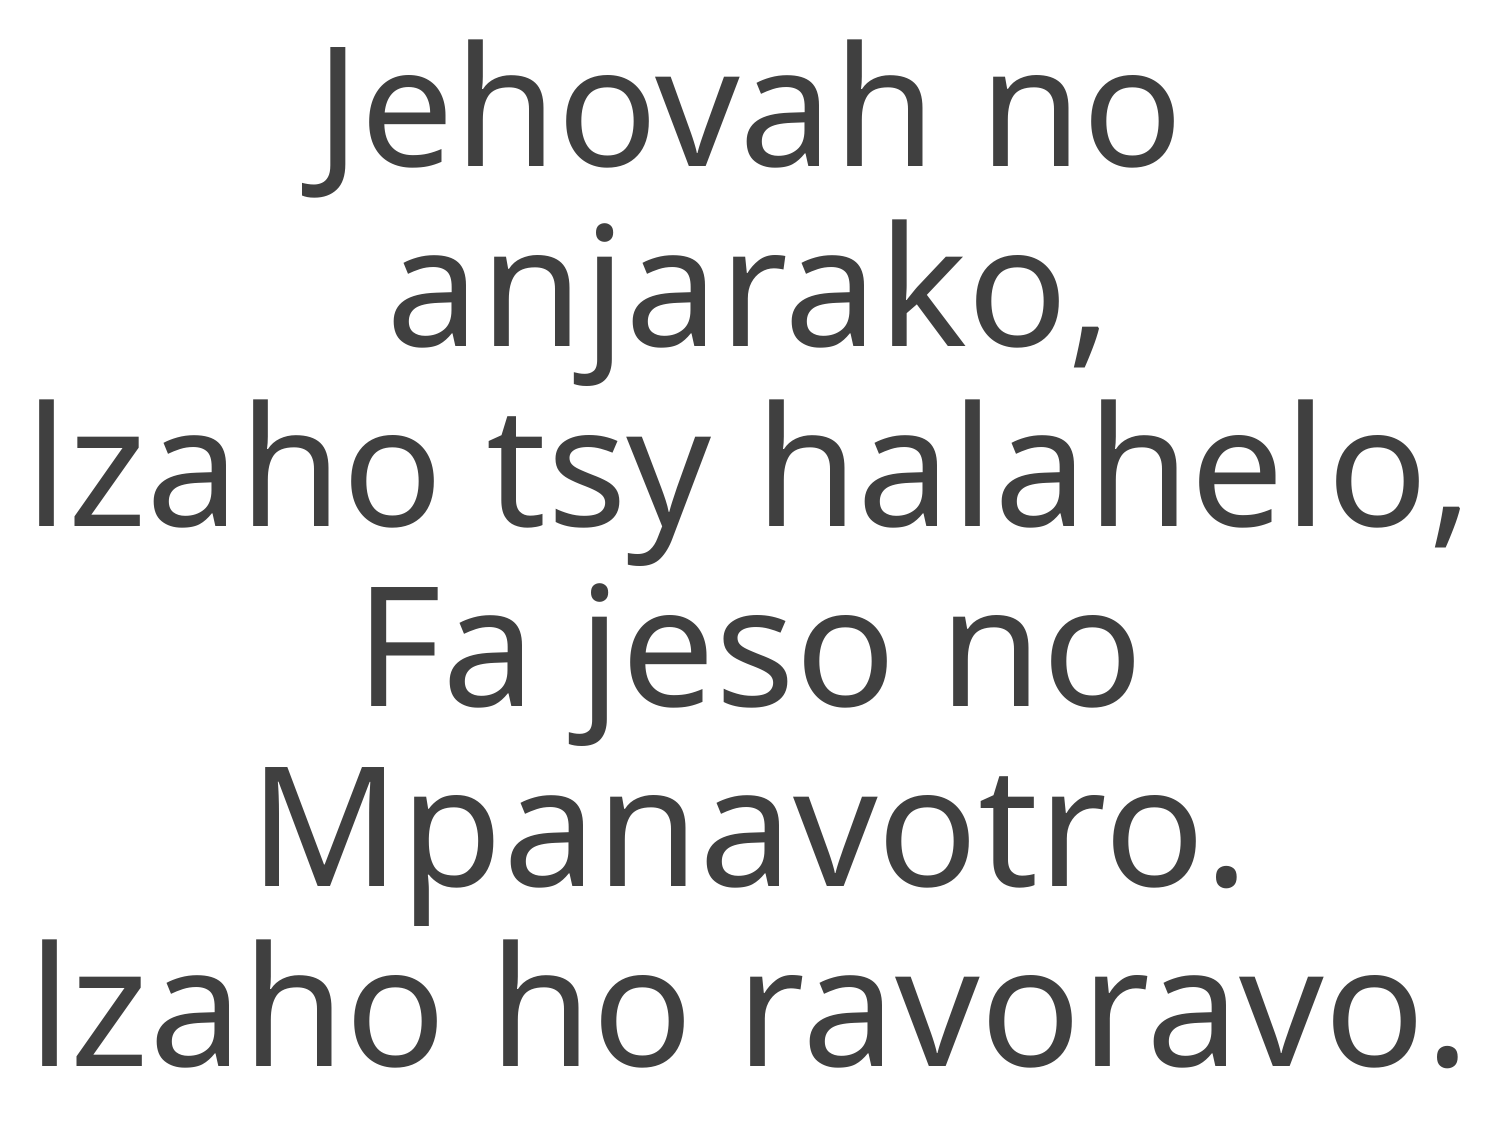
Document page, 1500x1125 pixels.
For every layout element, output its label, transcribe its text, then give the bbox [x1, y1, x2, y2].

title Jehovah no anjarako, lzaho tsy halahelo, Fa jeso no Mpanavotro. lzaho ho ravoravo. [0, 453, 1500, 672]
